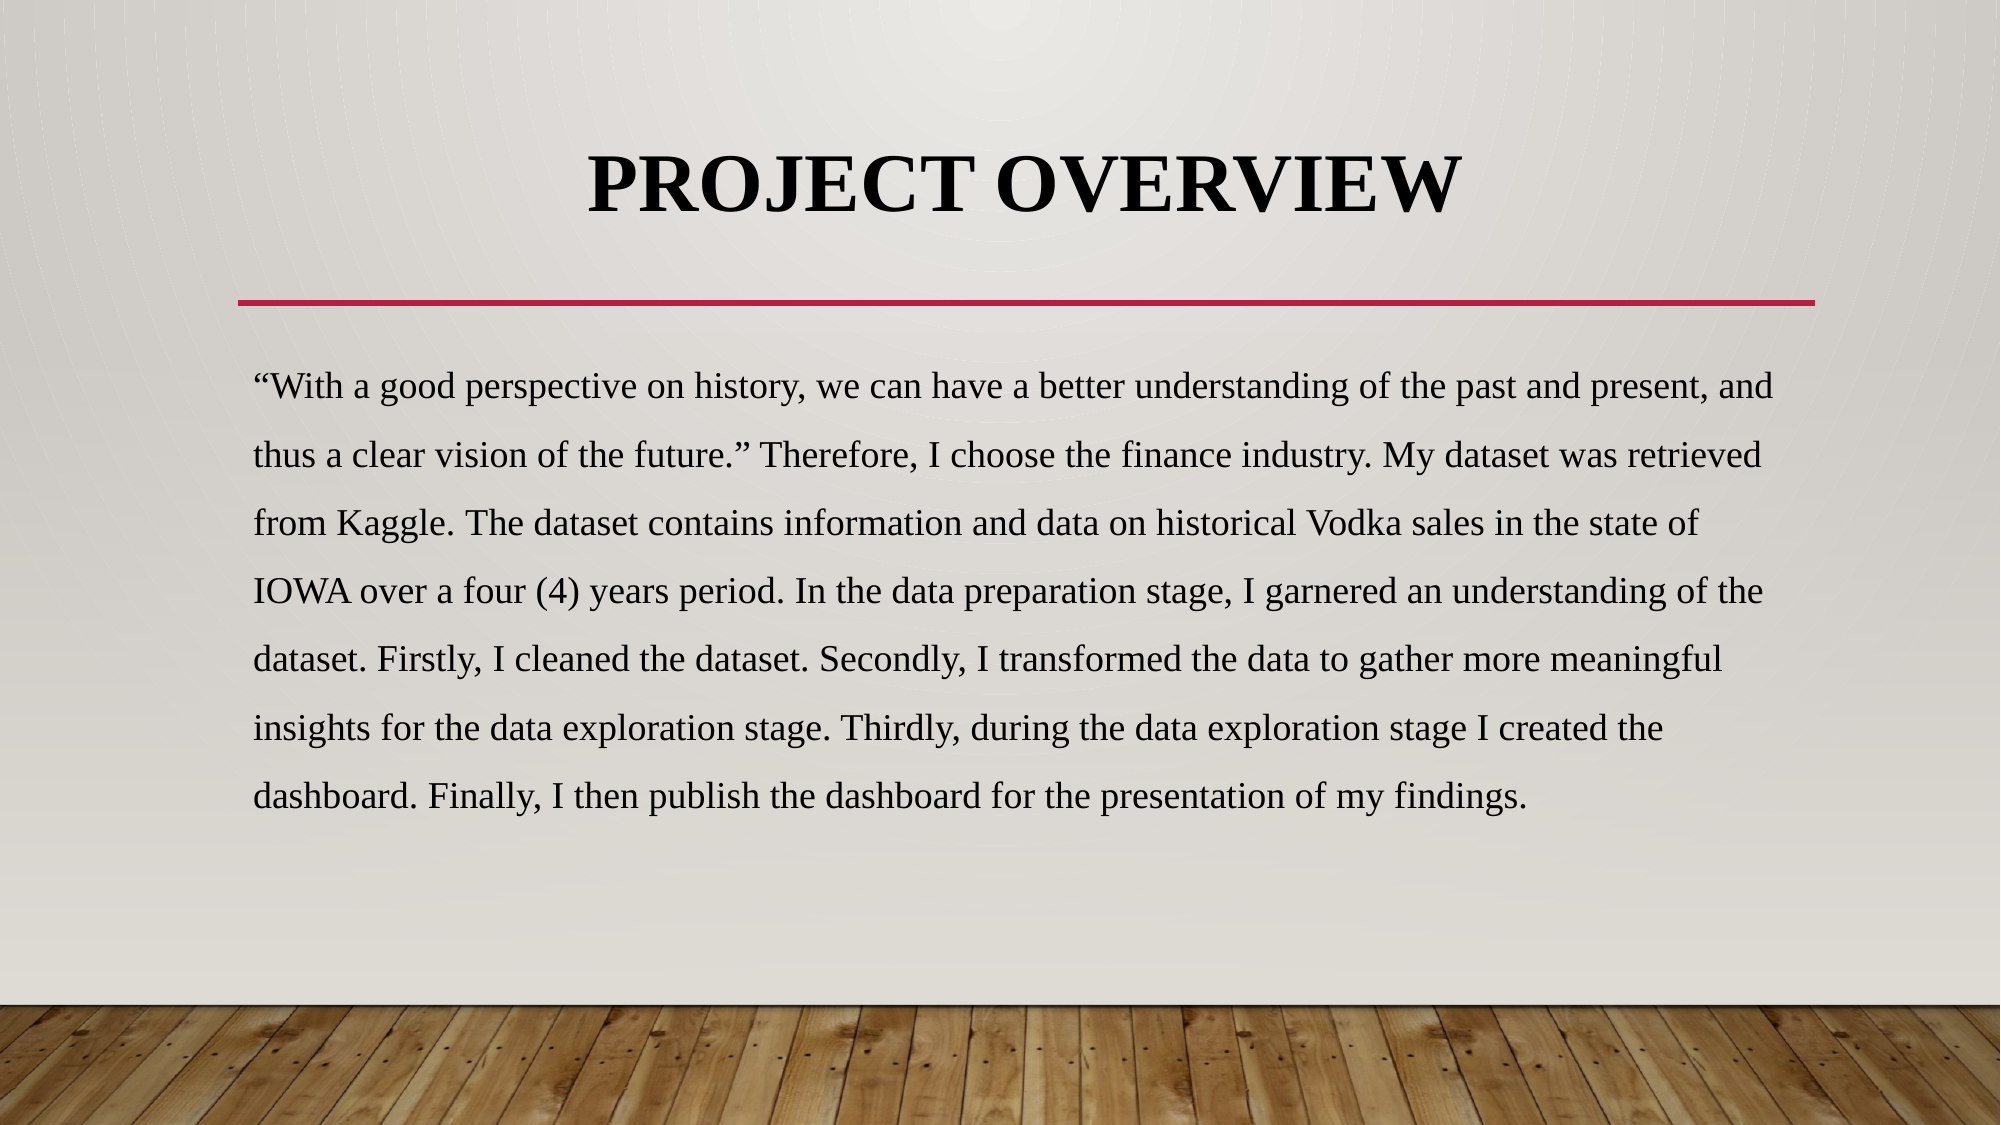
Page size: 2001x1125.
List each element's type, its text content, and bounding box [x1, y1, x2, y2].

picture [0, 1005, 2000, 1125]
list “With a good perspective on history, we can have a better understanding of the past and present, and thus a clear vision of the future.” Therefore, I choose the finance industry. My dataset was retrieved from Kaggle. The dataset contains information and data on historical Vodka sales in the state of IOWA over a four (4) years period. In the data preparation stage, I garnered an understanding of the dataset. Firstly, I cleaned the dataset. Secondly, I transformed the data to gather more meaningful insights for the data exploration stage. Thirdly, during the data exploration stage I created the dashboard. Finally, I then publish the dashboard for the presentation of my findings. [238, 330, 1814, 897]
title Project overview [238, 131, 1814, 305]
